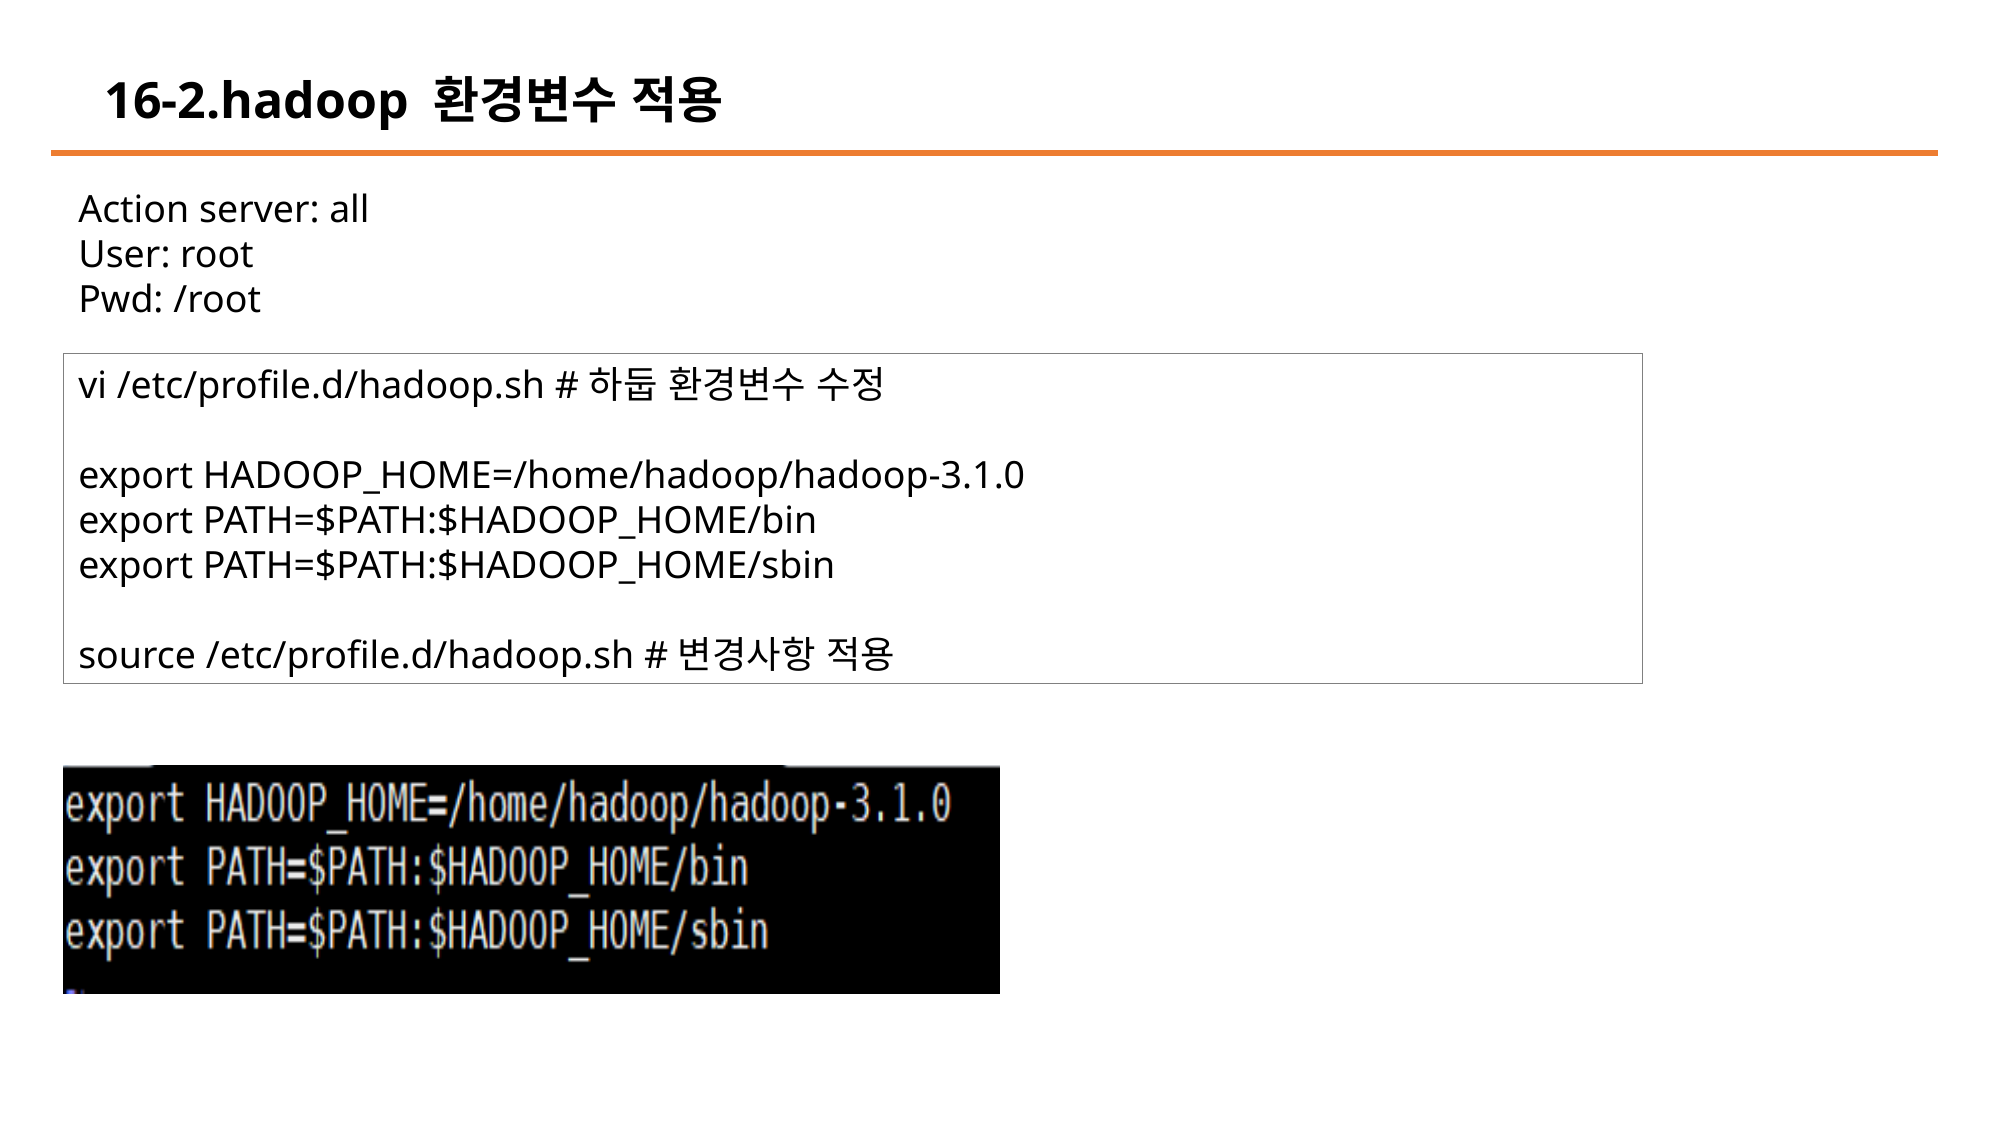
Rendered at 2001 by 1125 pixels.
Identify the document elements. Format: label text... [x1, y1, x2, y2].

text_box Action server: all User: root Pwd: /root [63, 177, 1939, 328]
text_box 16-2.hadoop 환경변수 적용 [89, 52, 1815, 150]
picture [63, 765, 1000, 995]
text_box vi /etc/profile.d/hadoop.sh #하둡 환경변수 수정 export HADOOP_HOME=/home/hadoop/hadoop-3.1.0 export PATH=$PATH:$HADOOP_HOME/bin export PATH=$PATH:$HADOOP_HOME/sbin source /etc/profile.d/hadoop.sh #변경사항 적용 [63, 353, 1643, 684]
